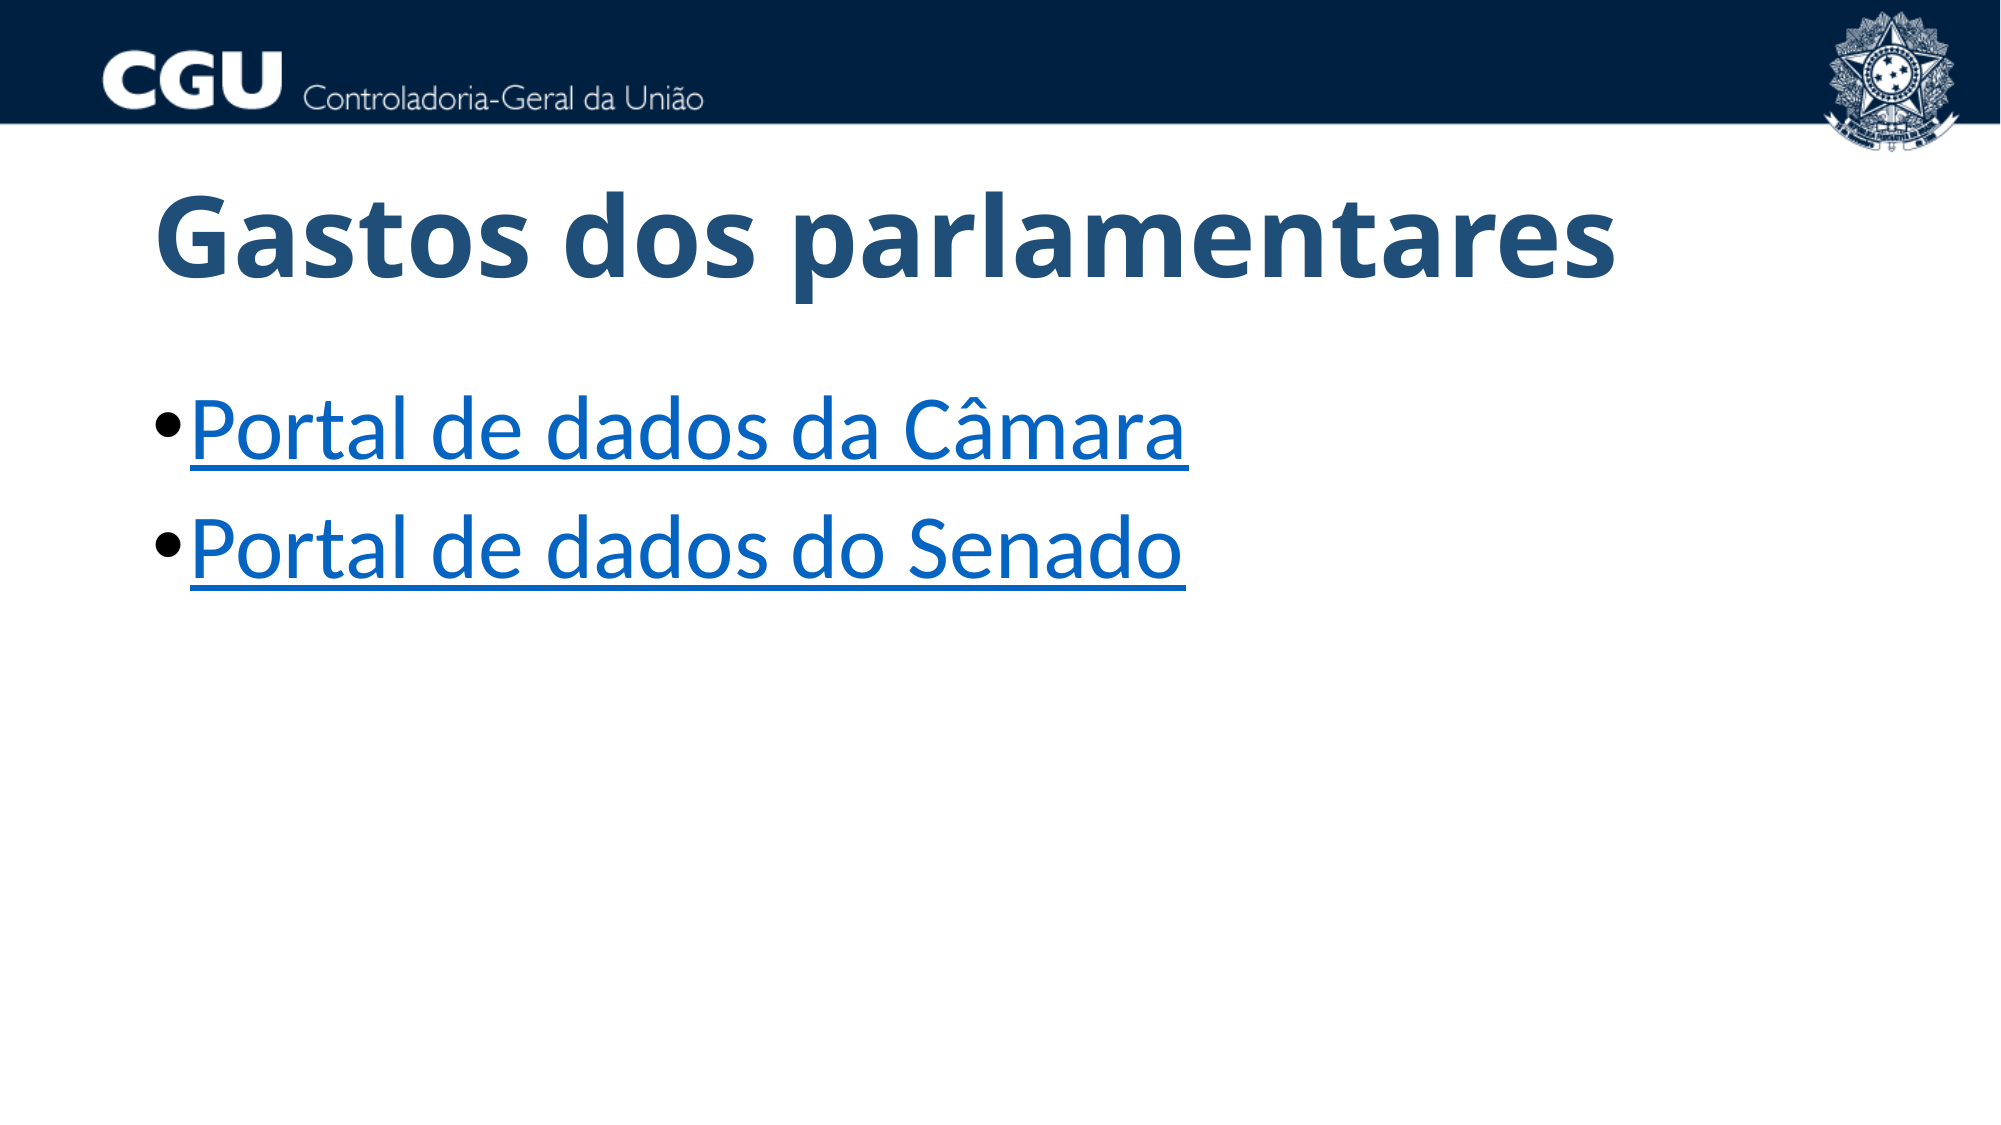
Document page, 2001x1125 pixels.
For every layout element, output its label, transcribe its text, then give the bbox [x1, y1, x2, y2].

title Gastos dos parlamentares [137, 159, 1863, 323]
list Portal de dados da Câmara Portal de dados do Senado [137, 372, 1863, 1068]
picture [0, 0, 2001, 1125]
